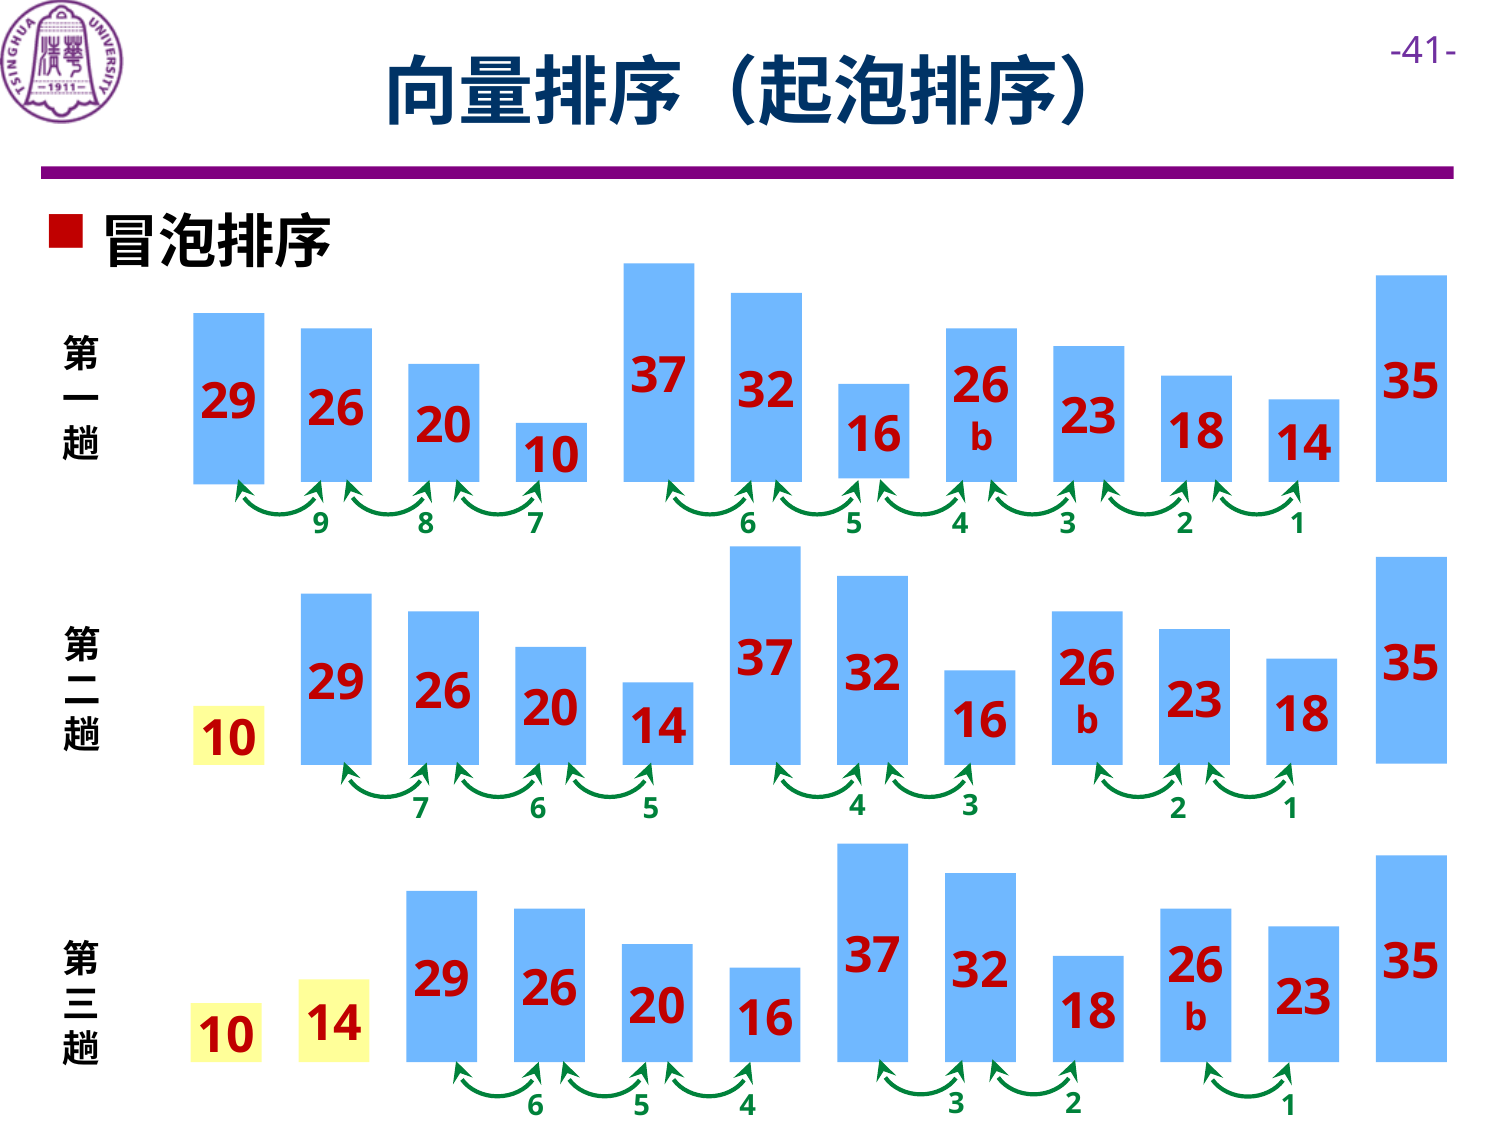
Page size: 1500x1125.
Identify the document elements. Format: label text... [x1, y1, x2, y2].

text_box 4 [724, 1078, 771, 1125]
text_box 第一趟 [47, 323, 126, 473]
text_box 10 [190, 1003, 262, 1063]
text_box 26 [408, 611, 479, 765]
text_box 2 [1050, 1076, 1097, 1125]
text_box [1093, 761, 1182, 798]
text_box 7 [397, 781, 445, 832]
text_box 29 [193, 313, 265, 485]
text_box 18 [1161, 375, 1232, 482]
text_box [665, 479, 754, 515]
text_box 23 [1268, 926, 1340, 1063]
text_box 14 [298, 979, 370, 1063]
text_box [340, 761, 429, 798]
text_box [453, 479, 542, 515]
text_box 23 [1053, 346, 1125, 482]
text_box [560, 1061, 648, 1097]
text_box [1212, 479, 1300, 515]
picture [0, 0, 124, 124]
text_box 5 [618, 1078, 665, 1125]
text_box 37 [623, 263, 695, 482]
text_box 4 [936, 496, 984, 547]
text_box [876, 1059, 965, 1095]
text_box [453, 761, 542, 798]
text_box 16 [838, 383, 910, 479]
text_box 37 [729, 546, 801, 765]
text_box 20 [515, 646, 587, 765]
text_box 1 [1265, 1078, 1313, 1125]
text_box [877, 479, 965, 515]
text_box 18 [1052, 955, 1124, 1063]
text_box 20 [621, 944, 693, 1063]
text_box [987, 479, 1076, 515]
text_box 3 [947, 779, 994, 829]
text_box 26 [300, 328, 372, 482]
text_box [565, 761, 654, 798]
text_box 5 [830, 496, 878, 547]
text_box 4 [834, 779, 881, 829]
text_box 10 [193, 705, 265, 765]
text_box [884, 761, 973, 798]
text_box 6 [512, 1078, 559, 1125]
text_box [234, 479, 323, 515]
text_box [1203, 1061, 1292, 1097]
text_box 32 [945, 873, 1016, 1063]
text_box 35 [1375, 855, 1447, 1063]
text_box [773, 761, 861, 798]
text_box 26 b [1160, 908, 1232, 1063]
text_box 29 [300, 593, 372, 765]
text_box 16 [729, 967, 801, 1063]
text_box 32 [730, 292, 802, 482]
text_box 29 [406, 890, 478, 1063]
text_box 14 [622, 682, 694, 765]
text_box 5 [627, 781, 675, 832]
text_box 10 [515, 422, 587, 482]
text_box 20 [408, 363, 480, 482]
text_box [344, 479, 432, 515]
text_box 18 [1266, 658, 1338, 765]
text_box 第三趟 [47, 927, 125, 1078]
text_box 9 [297, 496, 344, 547]
text_box 2 [1161, 496, 1209, 547]
text_box 1 [1274, 496, 1322, 547]
text_box 37 [837, 843, 909, 1063]
text_box 6 [514, 781, 562, 832]
text_box 35 [1375, 275, 1447, 482]
text_box 14 [1268, 399, 1340, 482]
title 向量排序（起泡排序） [135, 13, 1383, 165]
text_box 6 [724, 496, 772, 547]
text_box 8 [402, 496, 449, 547]
text_box [665, 1061, 753, 1097]
text_box 3 [1044, 496, 1092, 547]
text_box 35 [1375, 556, 1447, 764]
text_box 2 [1154, 781, 1202, 832]
text_box [1205, 761, 1294, 798]
text_box [1100, 479, 1189, 515]
text_box 26 b [946, 328, 1017, 482]
text_box 26 [514, 908, 585, 1063]
text_box 1 [1267, 781, 1315, 832]
text_box 3 [933, 1076, 980, 1125]
text_box 第二趟 [48, 613, 126, 764]
text_box 16 [944, 670, 1016, 765]
text_box [452, 1061, 541, 1097]
text_box 26 b [1051, 611, 1123, 765]
text_box 32 [837, 575, 908, 765]
text_box 冒泡排序 [29, 196, 1465, 281]
text_box [772, 479, 861, 515]
text_box 23 [1159, 629, 1230, 765]
text_box 7 [512, 496, 559, 547]
text_box [989, 1059, 1077, 1095]
